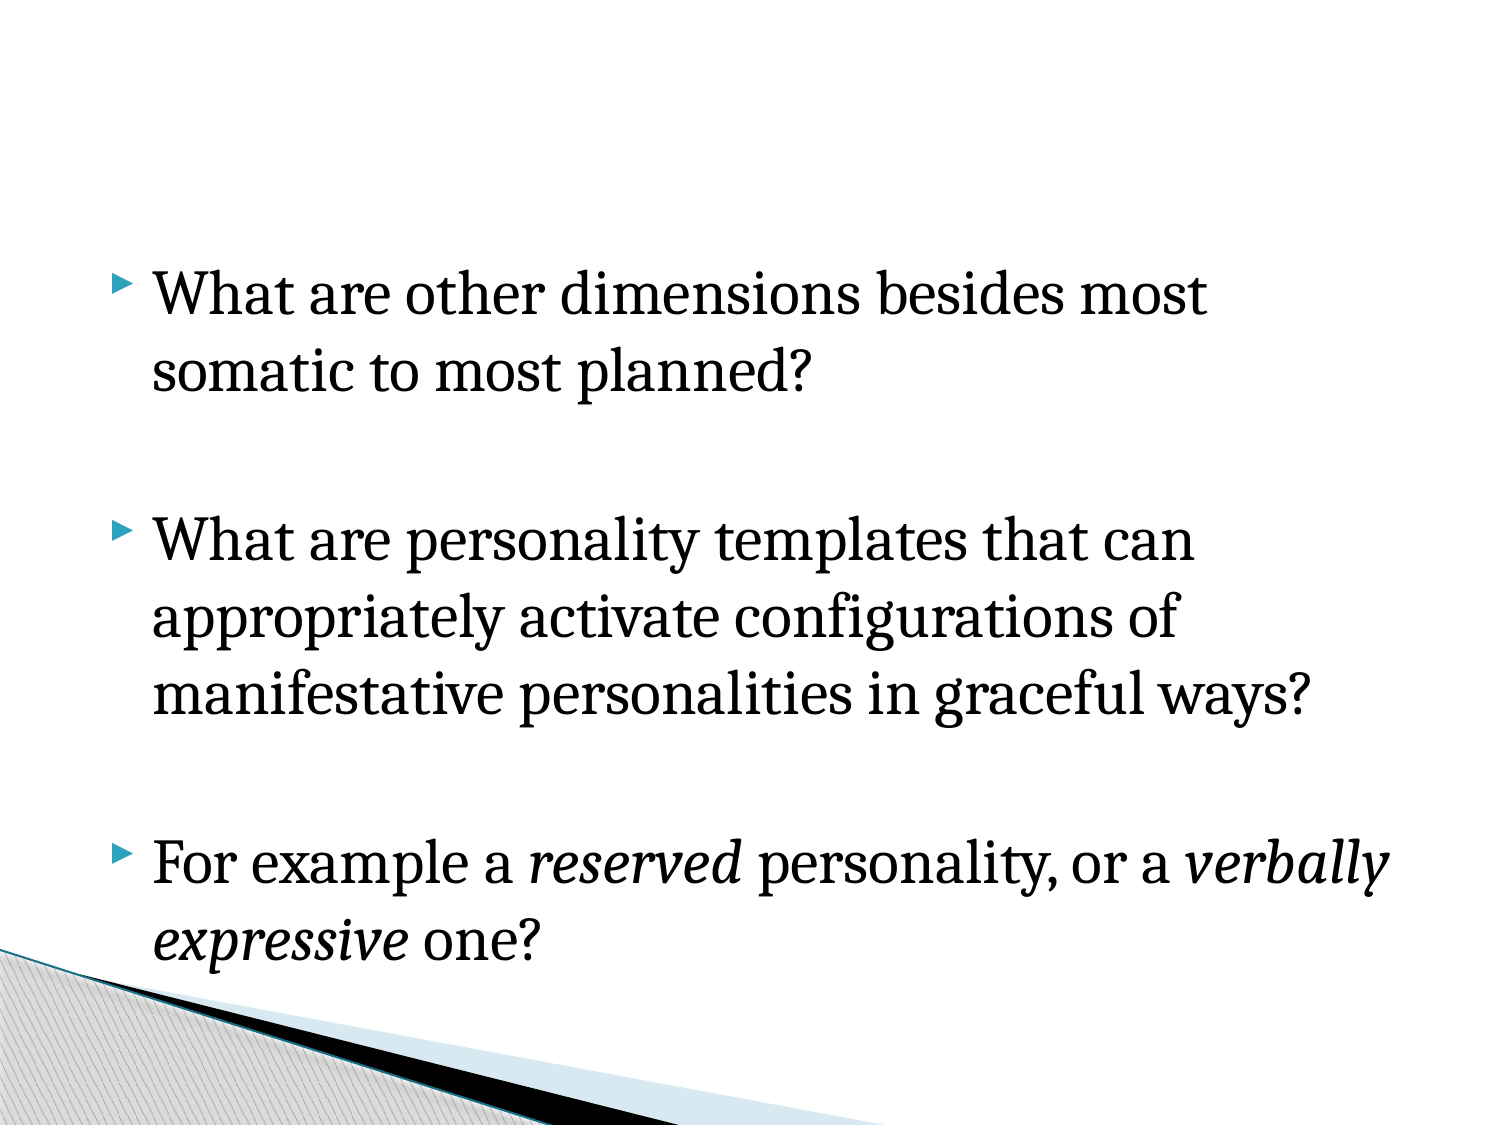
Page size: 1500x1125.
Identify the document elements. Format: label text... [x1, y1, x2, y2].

list What are other dimensions besides most somatic to most planned? What are personality templates that can appropriately activate configurations of manifestative personalities in graceful ways? For example a reserved personality, or a verbally expressive one? [75, 243, 1425, 986]
